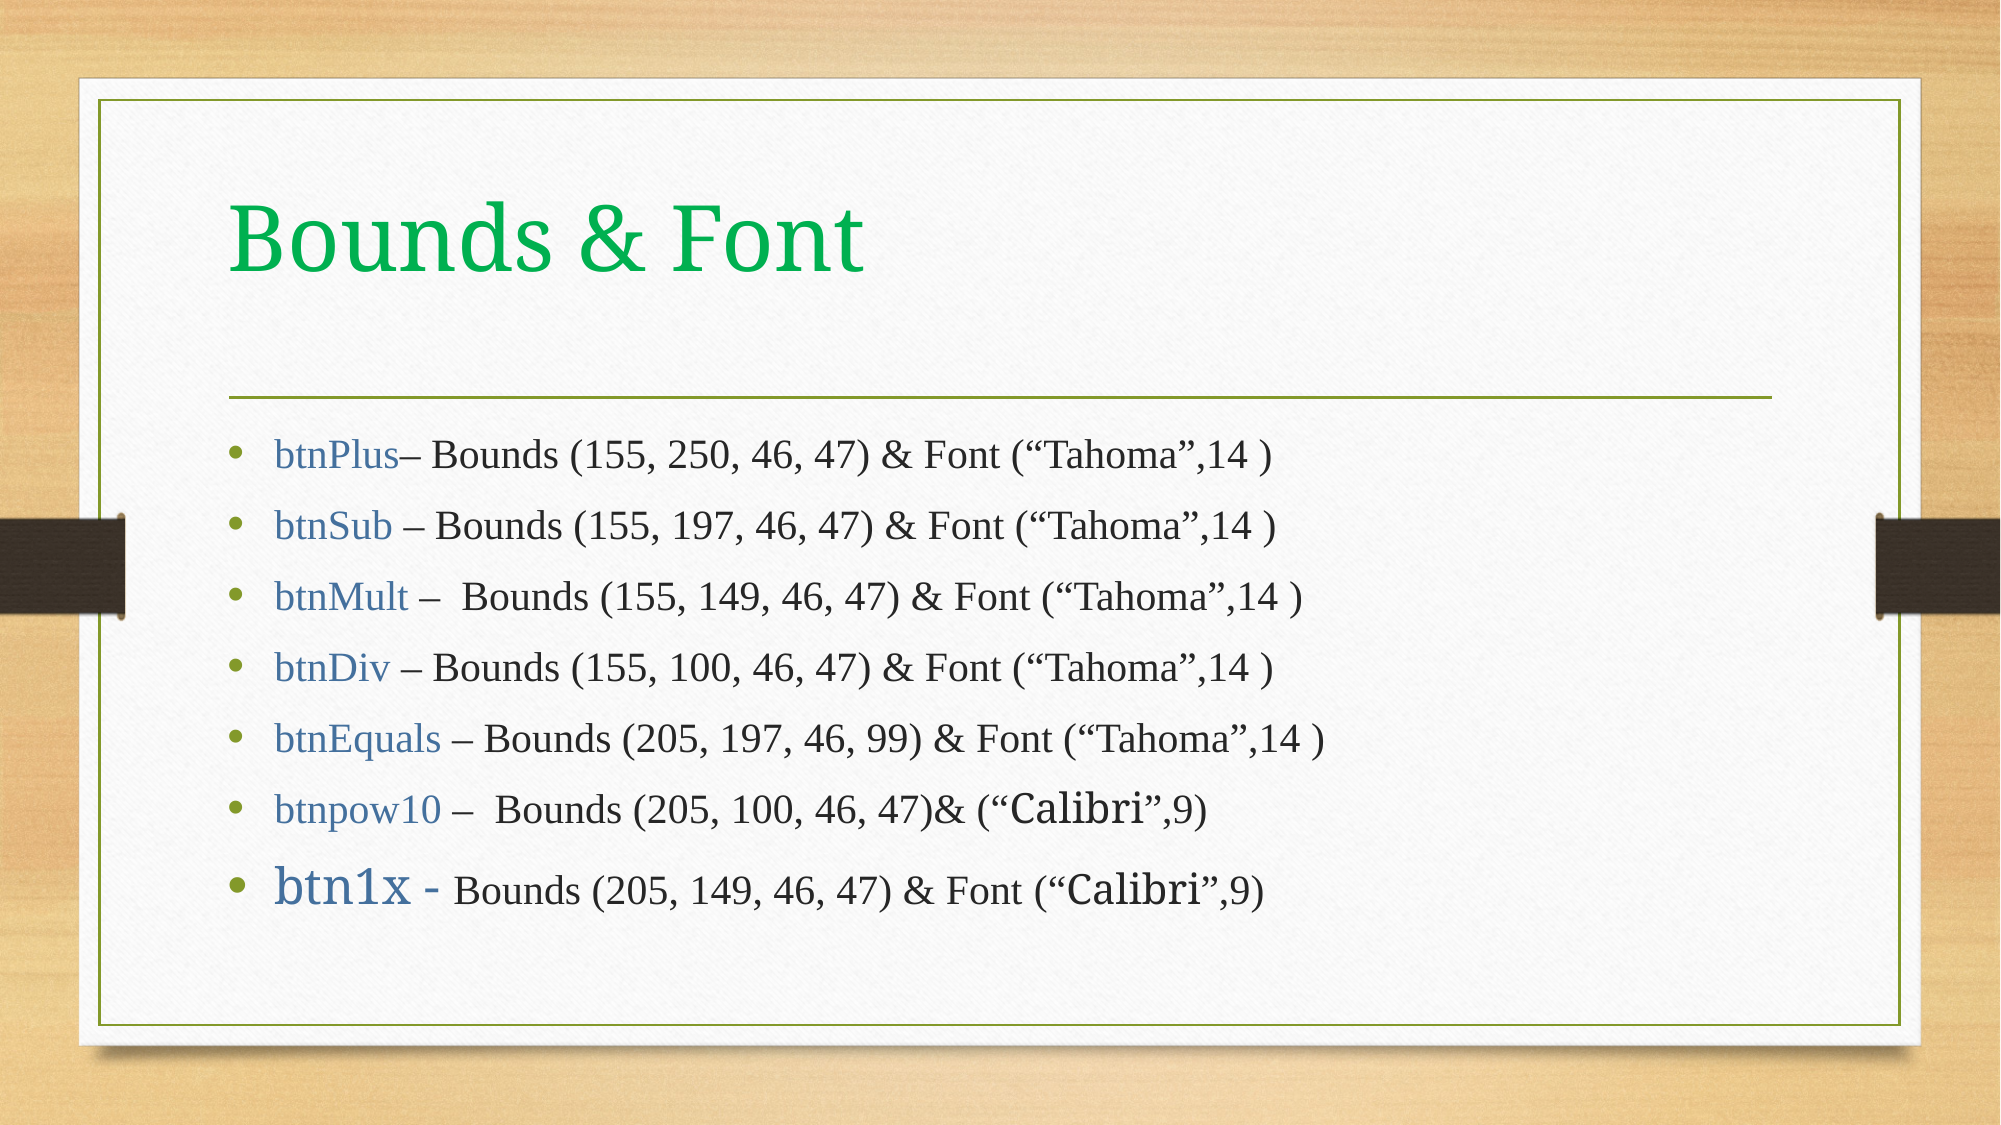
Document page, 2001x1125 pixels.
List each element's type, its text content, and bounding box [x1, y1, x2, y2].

list btnPlus– Bounds (155, 250, 46, 47) & Font (“Tahoma”,14 ) btnSub – Bounds (155, 197, 46, 47) & Font (“Tahoma”,14 ) btnMult – Bounds (155, 149, 46, 47) & Font (“Tahoma”,14 ) btnDiv – Bounds (155, 100, 46, 47) & Font (“Tahoma”,14 ) btnEquals – Bounds (205, 197, 46, 99) & Font (“Tahoma”,14 ) btnpow10 – Bounds (205, 100, 46, 47)& (“Calibri”,9) btn1x - Bounds (205, 149, 46, 47) & Font (“Calibri”,9) [212, 419, 1788, 964]
title Bounds & Font [212, 161, 1788, 309]
picture [0, 0, 2001, 1125]
